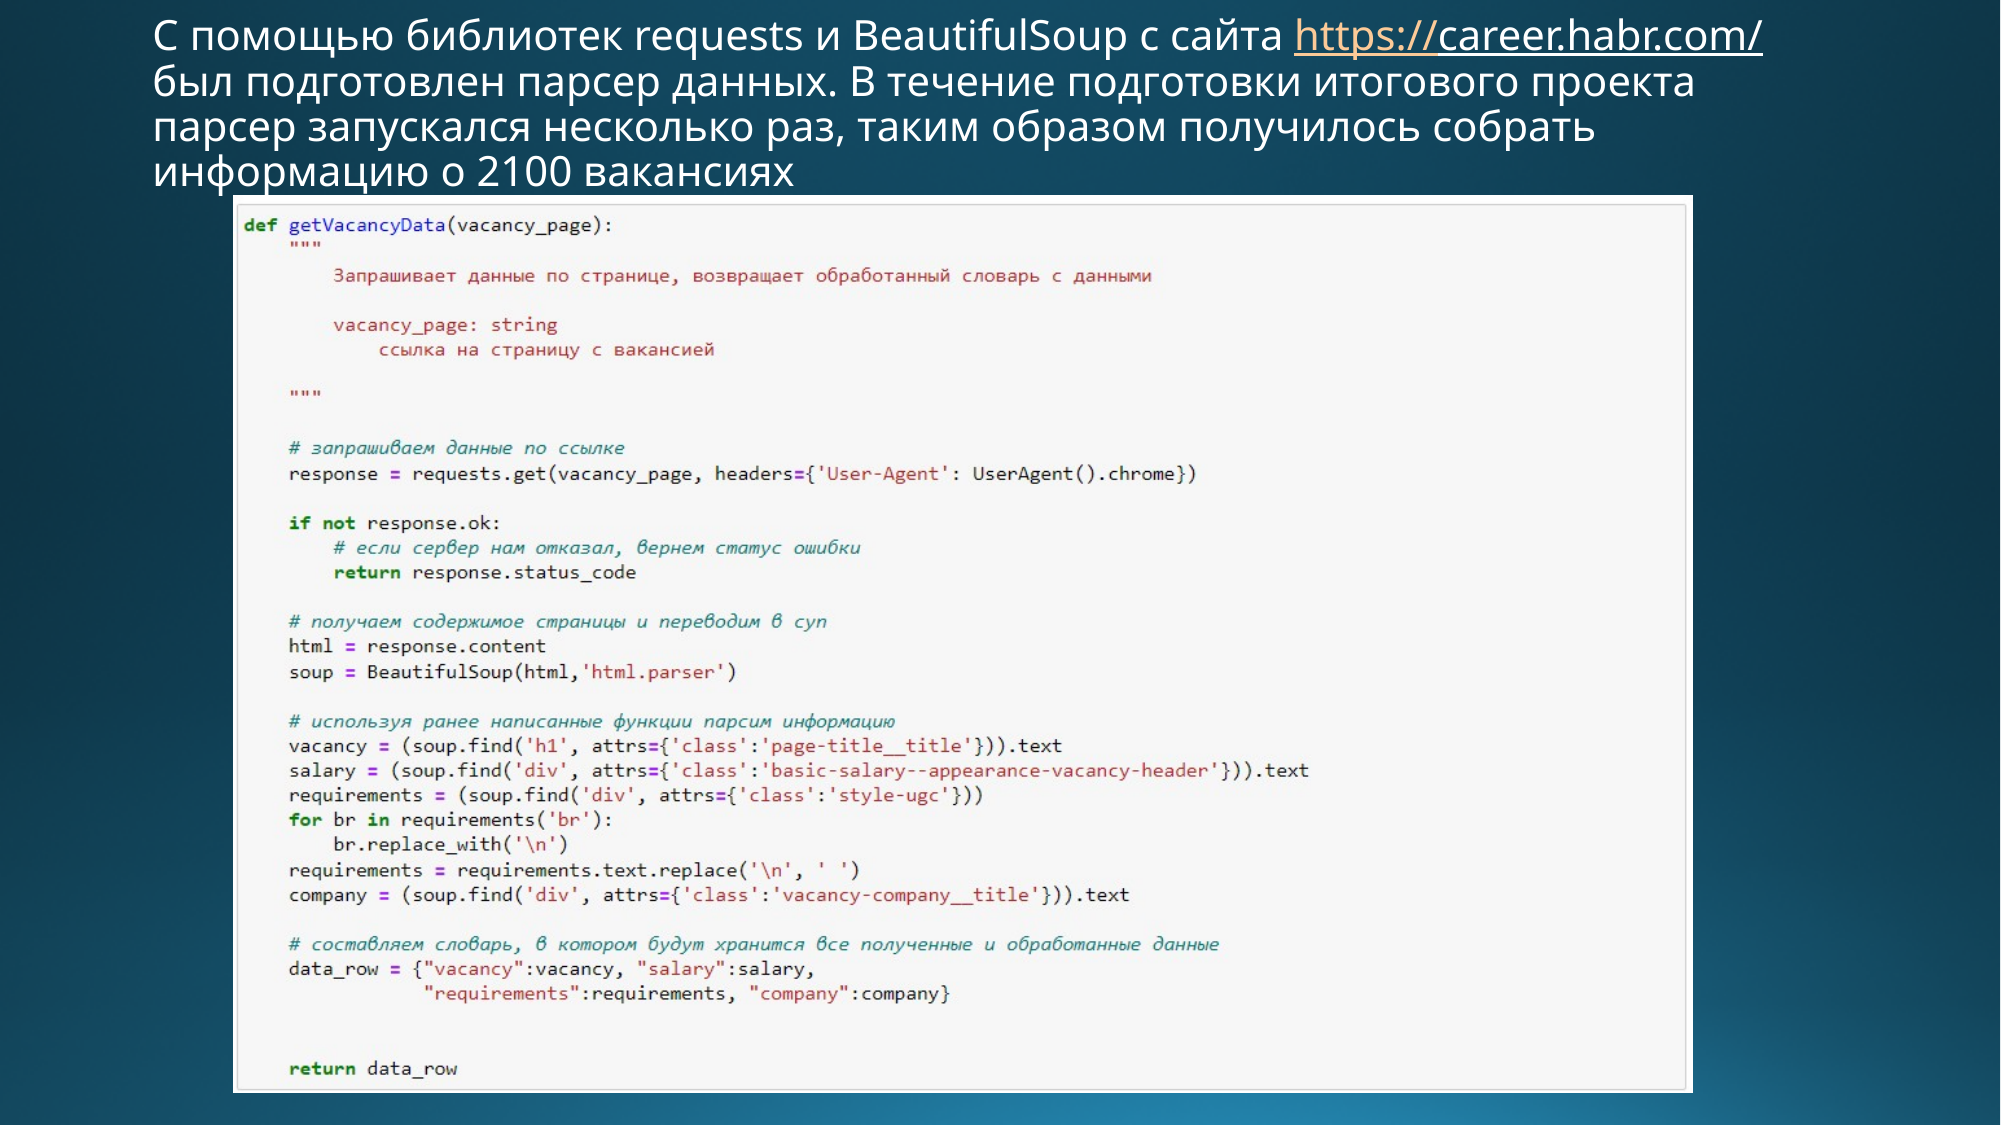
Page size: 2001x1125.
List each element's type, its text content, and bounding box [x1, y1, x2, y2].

title С помощью библиотек requests и BeautifulSoup с сайта https://career.habr.com/ был подготовлен парсер данных. В течение подготовки итогового проекта парсер запускался несколько раз, таким образом получилось собрать информацию о 2100 вакансиях [137, 59, 1863, 145]
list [233, 195, 1693, 1093]
picture [0, 0, 2001, 1125]
